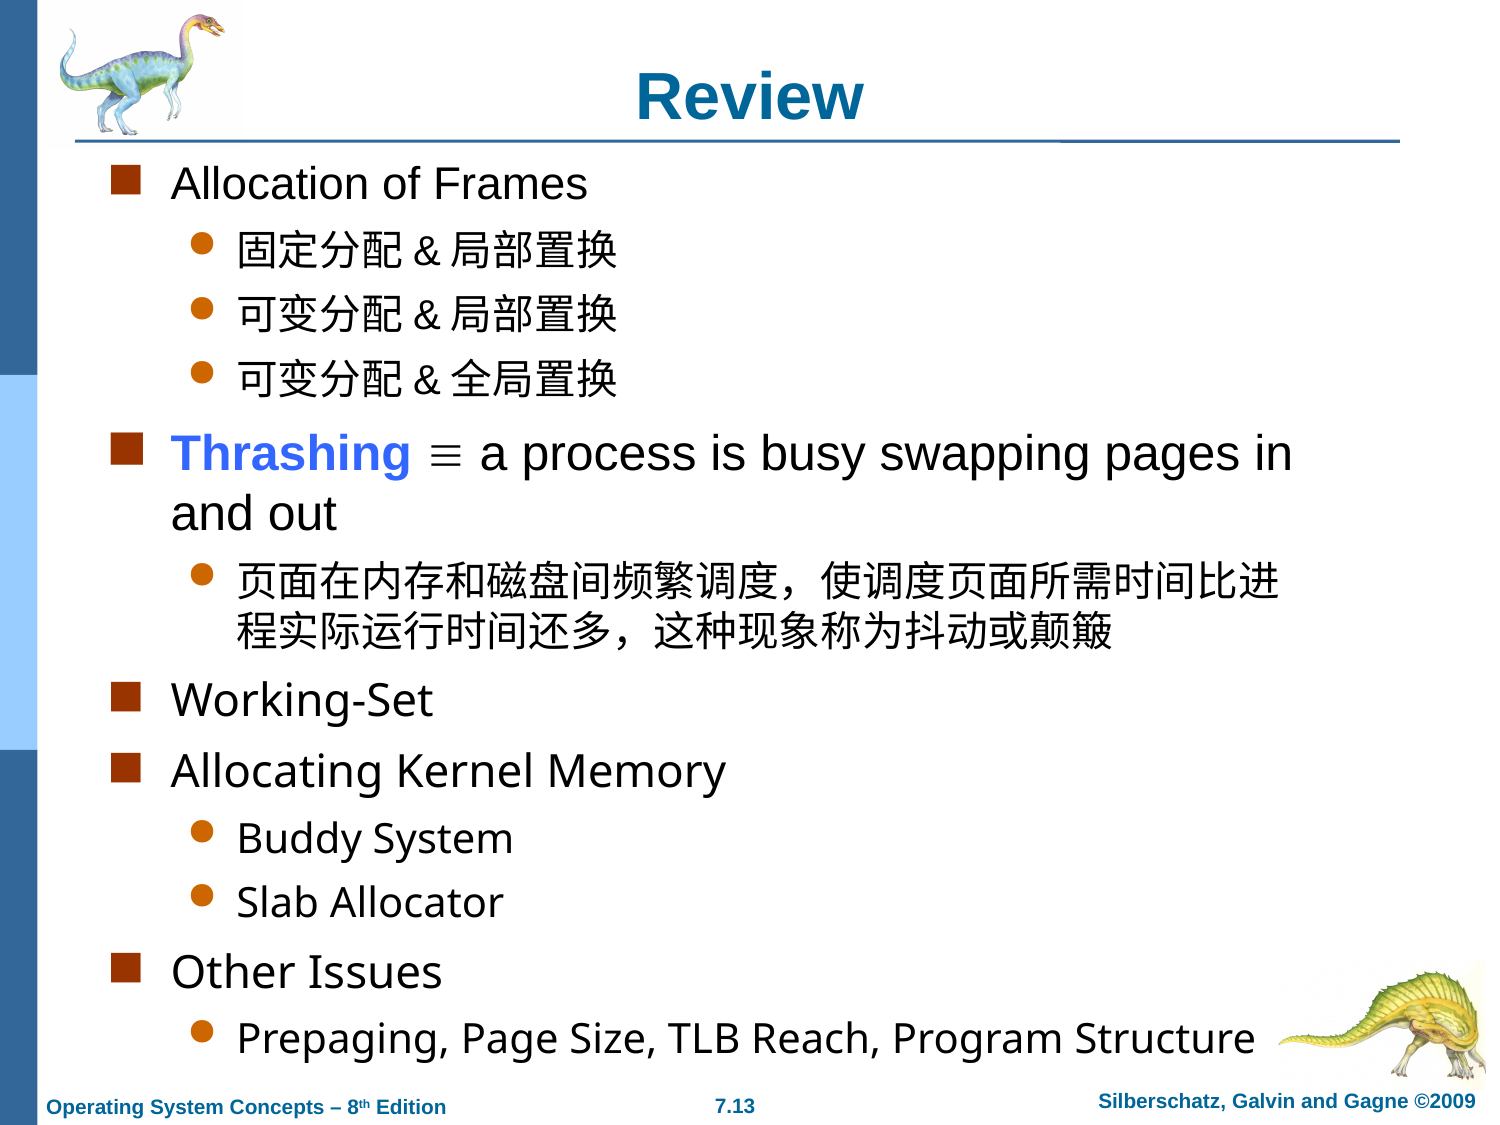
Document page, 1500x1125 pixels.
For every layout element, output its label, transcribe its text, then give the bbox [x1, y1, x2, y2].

picture [1275, 959, 1486, 1090]
title Review [75, 45, 1425, 141]
picture [46, 0, 243, 149]
text_box Allocation of Frames 固定分配&局部置换 可变分配&局部置换 可变分配&全局置换 Thrashing  a process is busy swapping pages in and out 页面在内存和磁盘间频繁调度，使调度页面所需时间比进程实际运行时间还多，这种现象称为抖动或颠簸 Working-Set Allocating Kernel Memory Buddy System Slab Allocator Other Issues Prepaging, Page Size, TLB Reach, Program Structure [99, 146, 1325, 1084]
